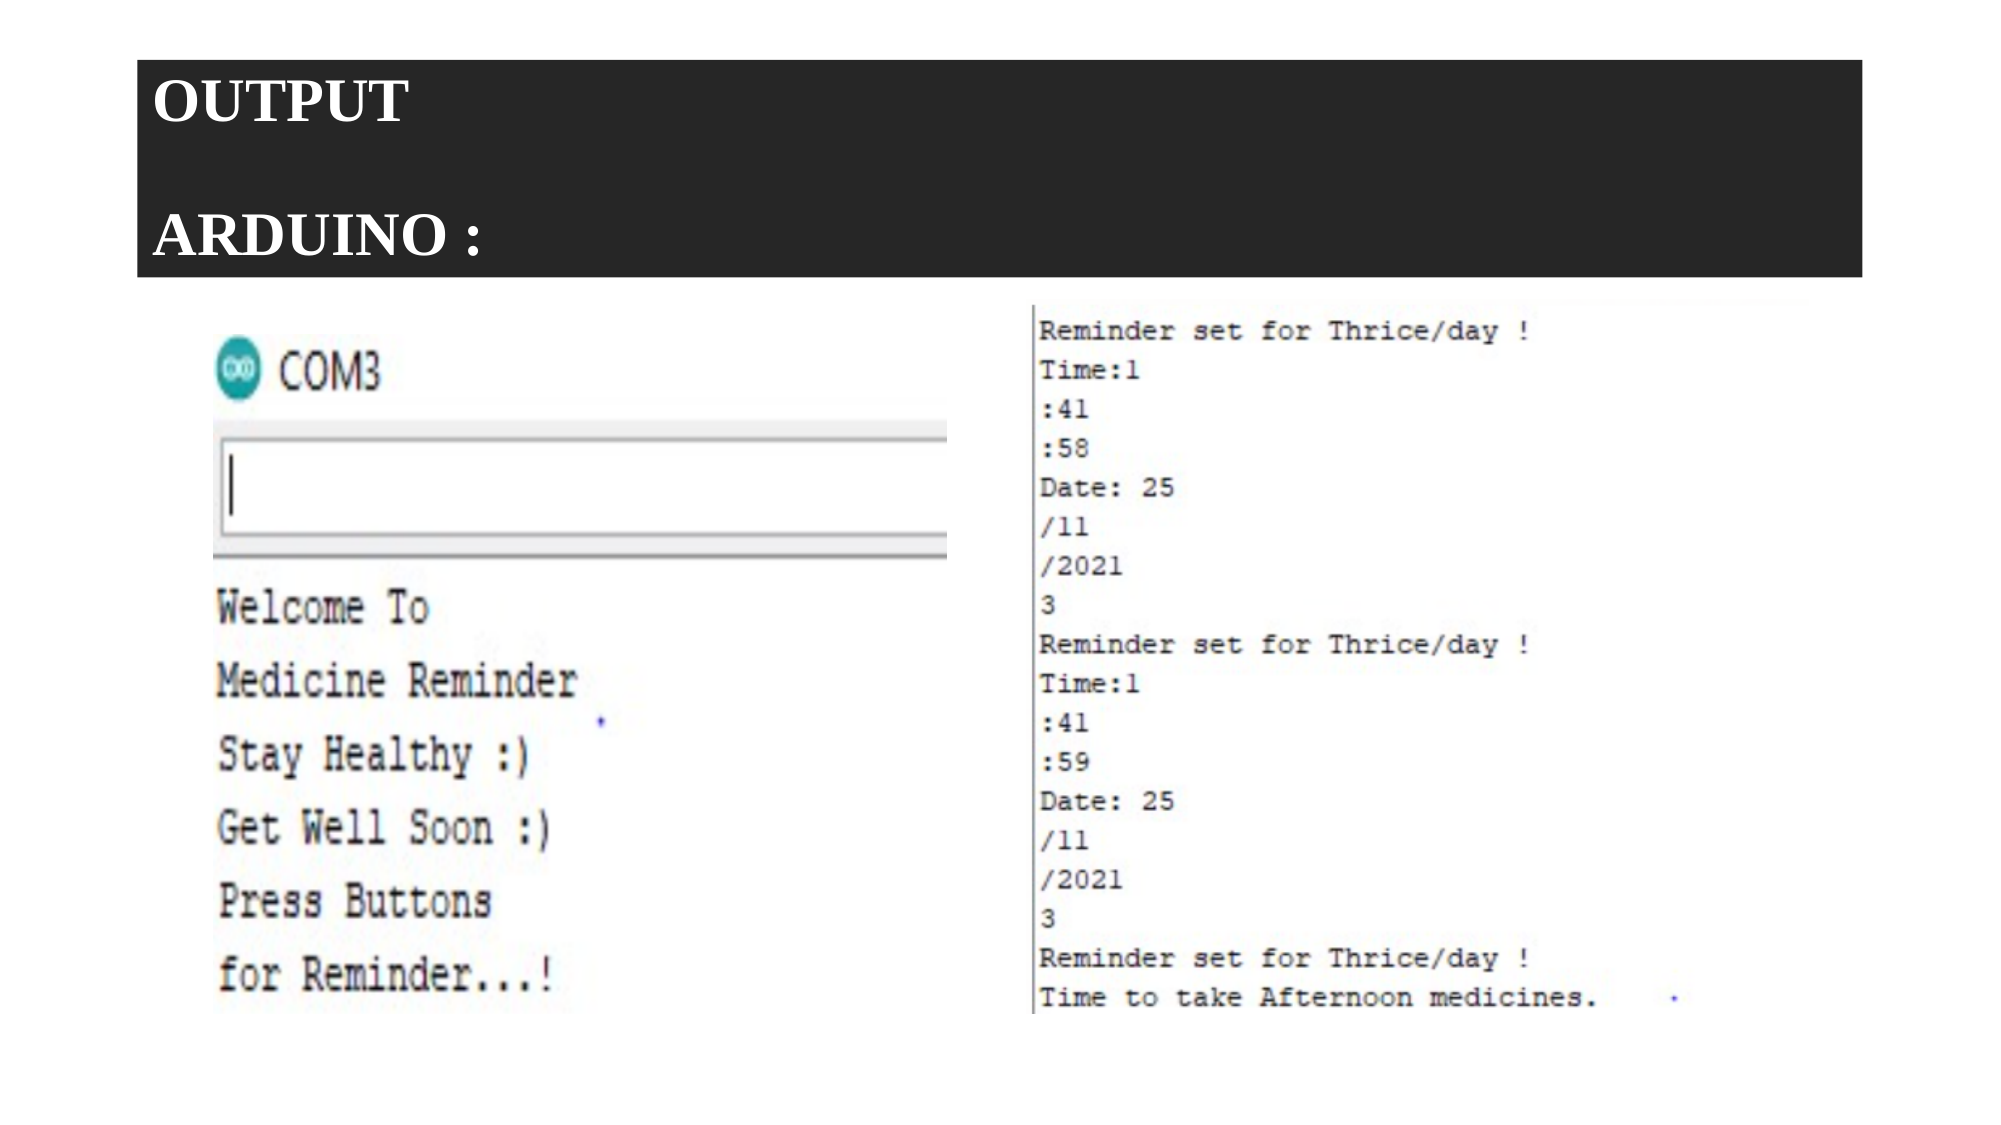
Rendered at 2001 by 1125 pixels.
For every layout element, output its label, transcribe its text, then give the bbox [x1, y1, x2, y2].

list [213, 334, 947, 1014]
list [1026, 299, 1809, 1014]
title OUTPUT ARDUINO : [137, 59, 1863, 278]
